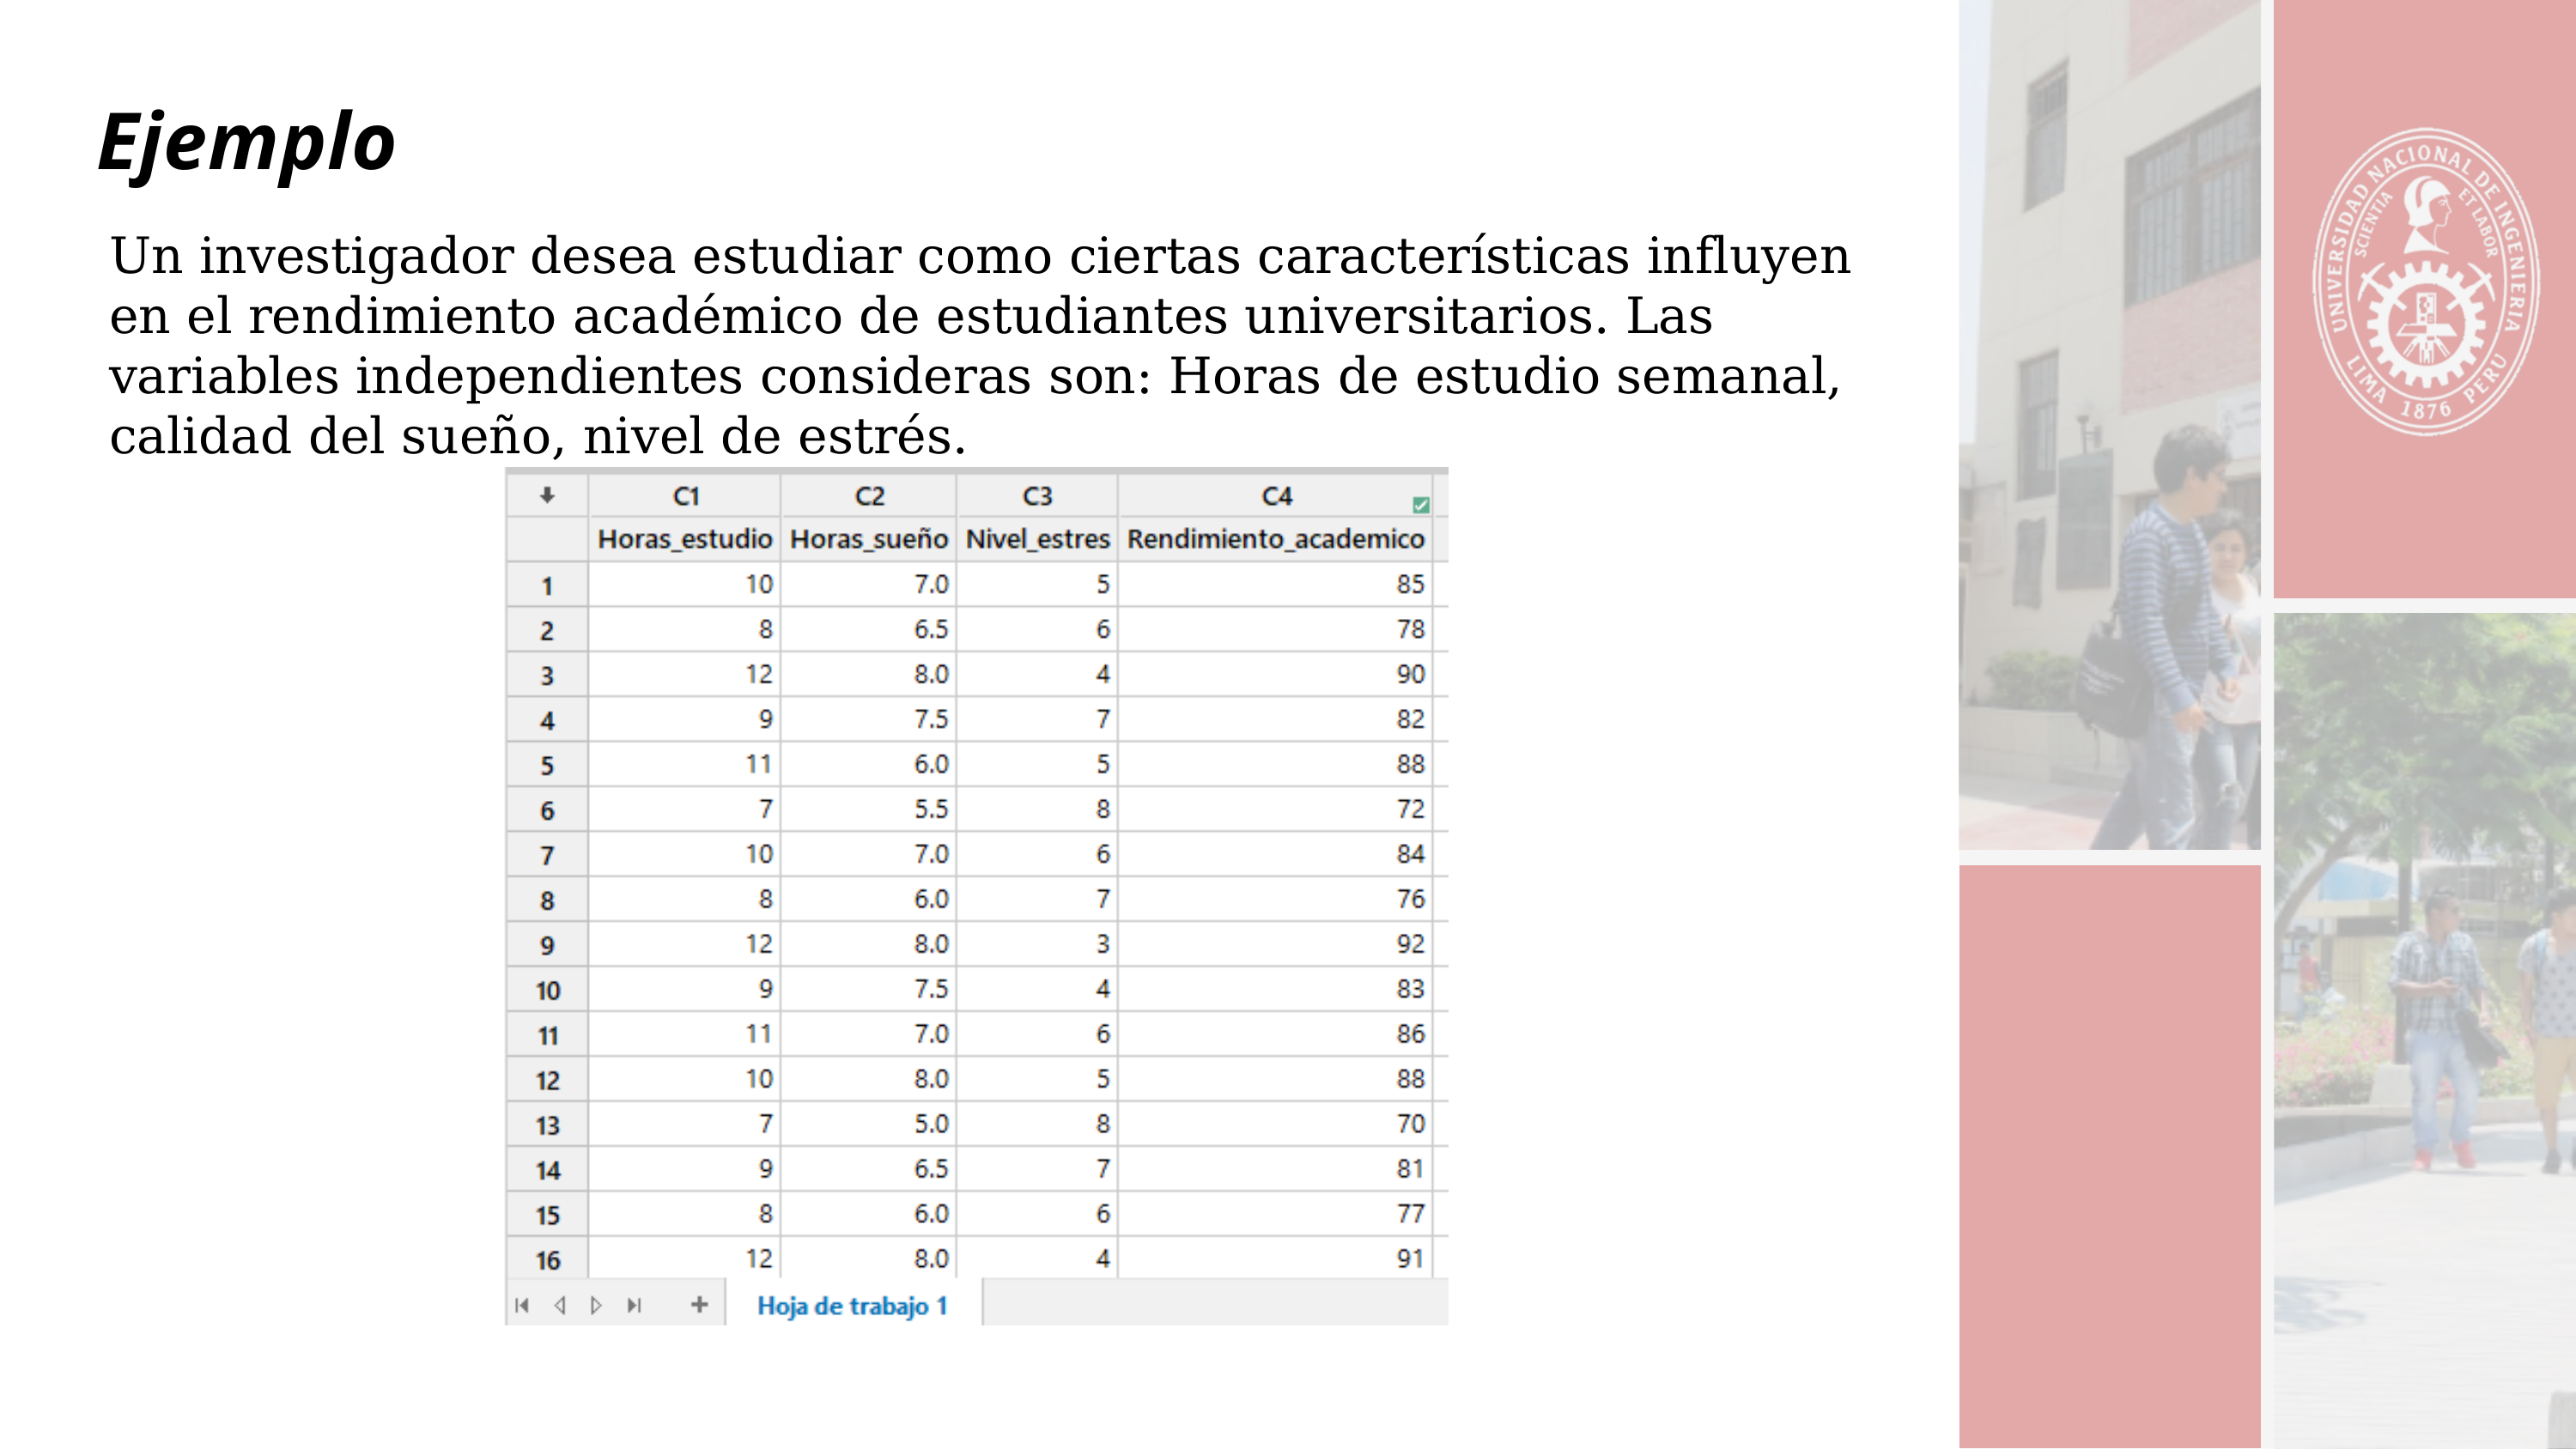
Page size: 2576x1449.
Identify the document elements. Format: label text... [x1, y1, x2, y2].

text_box Ejemplo [96, 91, 1955, 186]
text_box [1959, 0, 2576, 1449]
picture [504, 467, 1449, 1325]
text_box Un investigador desea estudiar como ciertas características influyen en el rendimiento académico de estudiantes universitarios. Las variables independientes consideras son: Horas de estudio semanal, calidad del sueño, nivel de estrés. [96, 216, 1903, 470]
